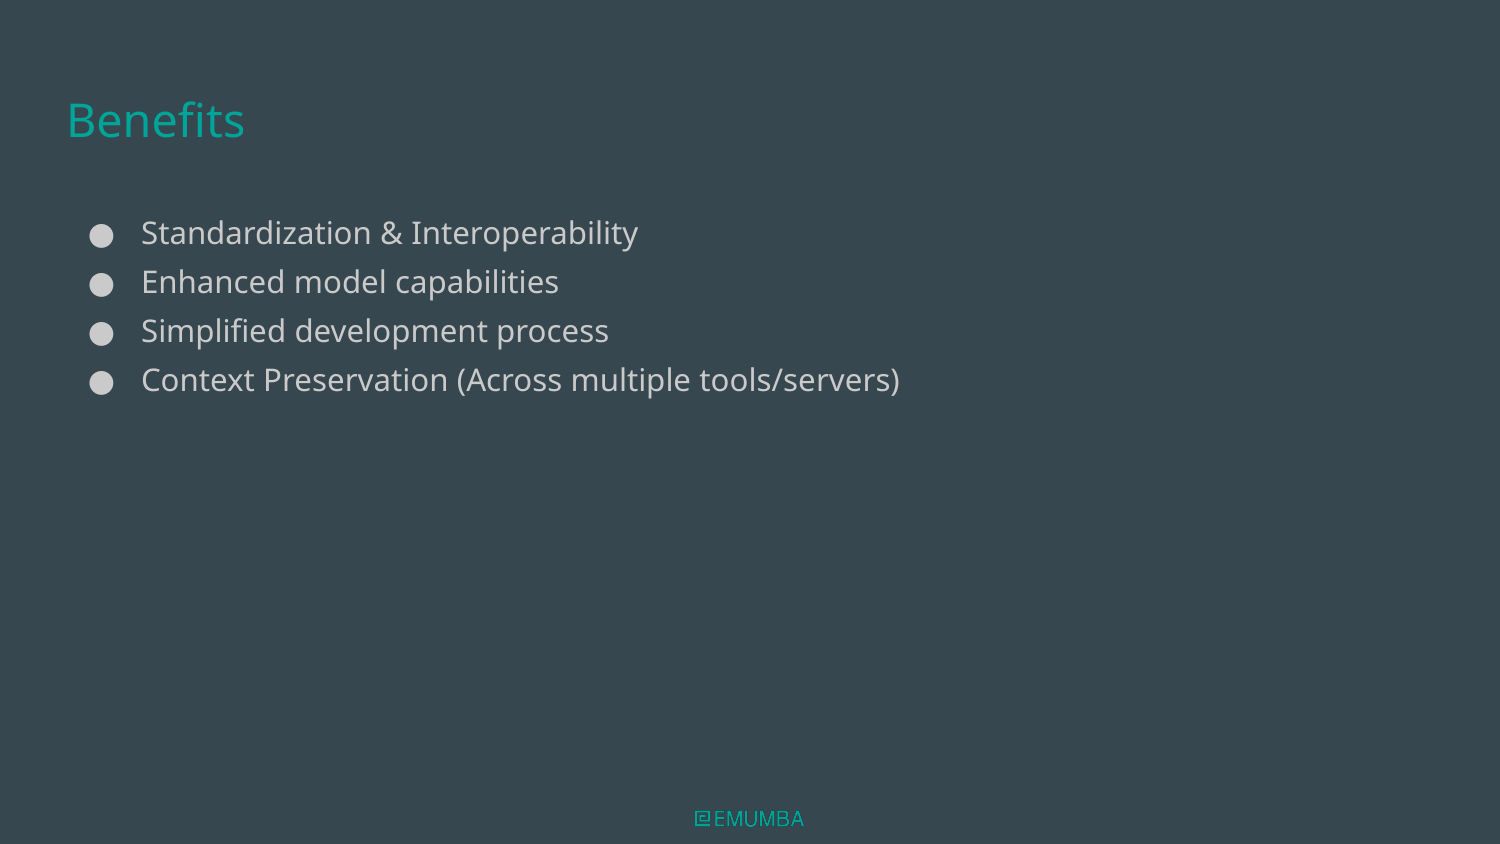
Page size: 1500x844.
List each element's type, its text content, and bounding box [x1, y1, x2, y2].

list Standardization & Interoperability Enhanced model capabilities Simplified development process Context Preservation (Across multiple tools/servers) [51, 189, 1449, 751]
picture [692, 807, 808, 830]
title Benefits [51, 72, 1449, 167]
